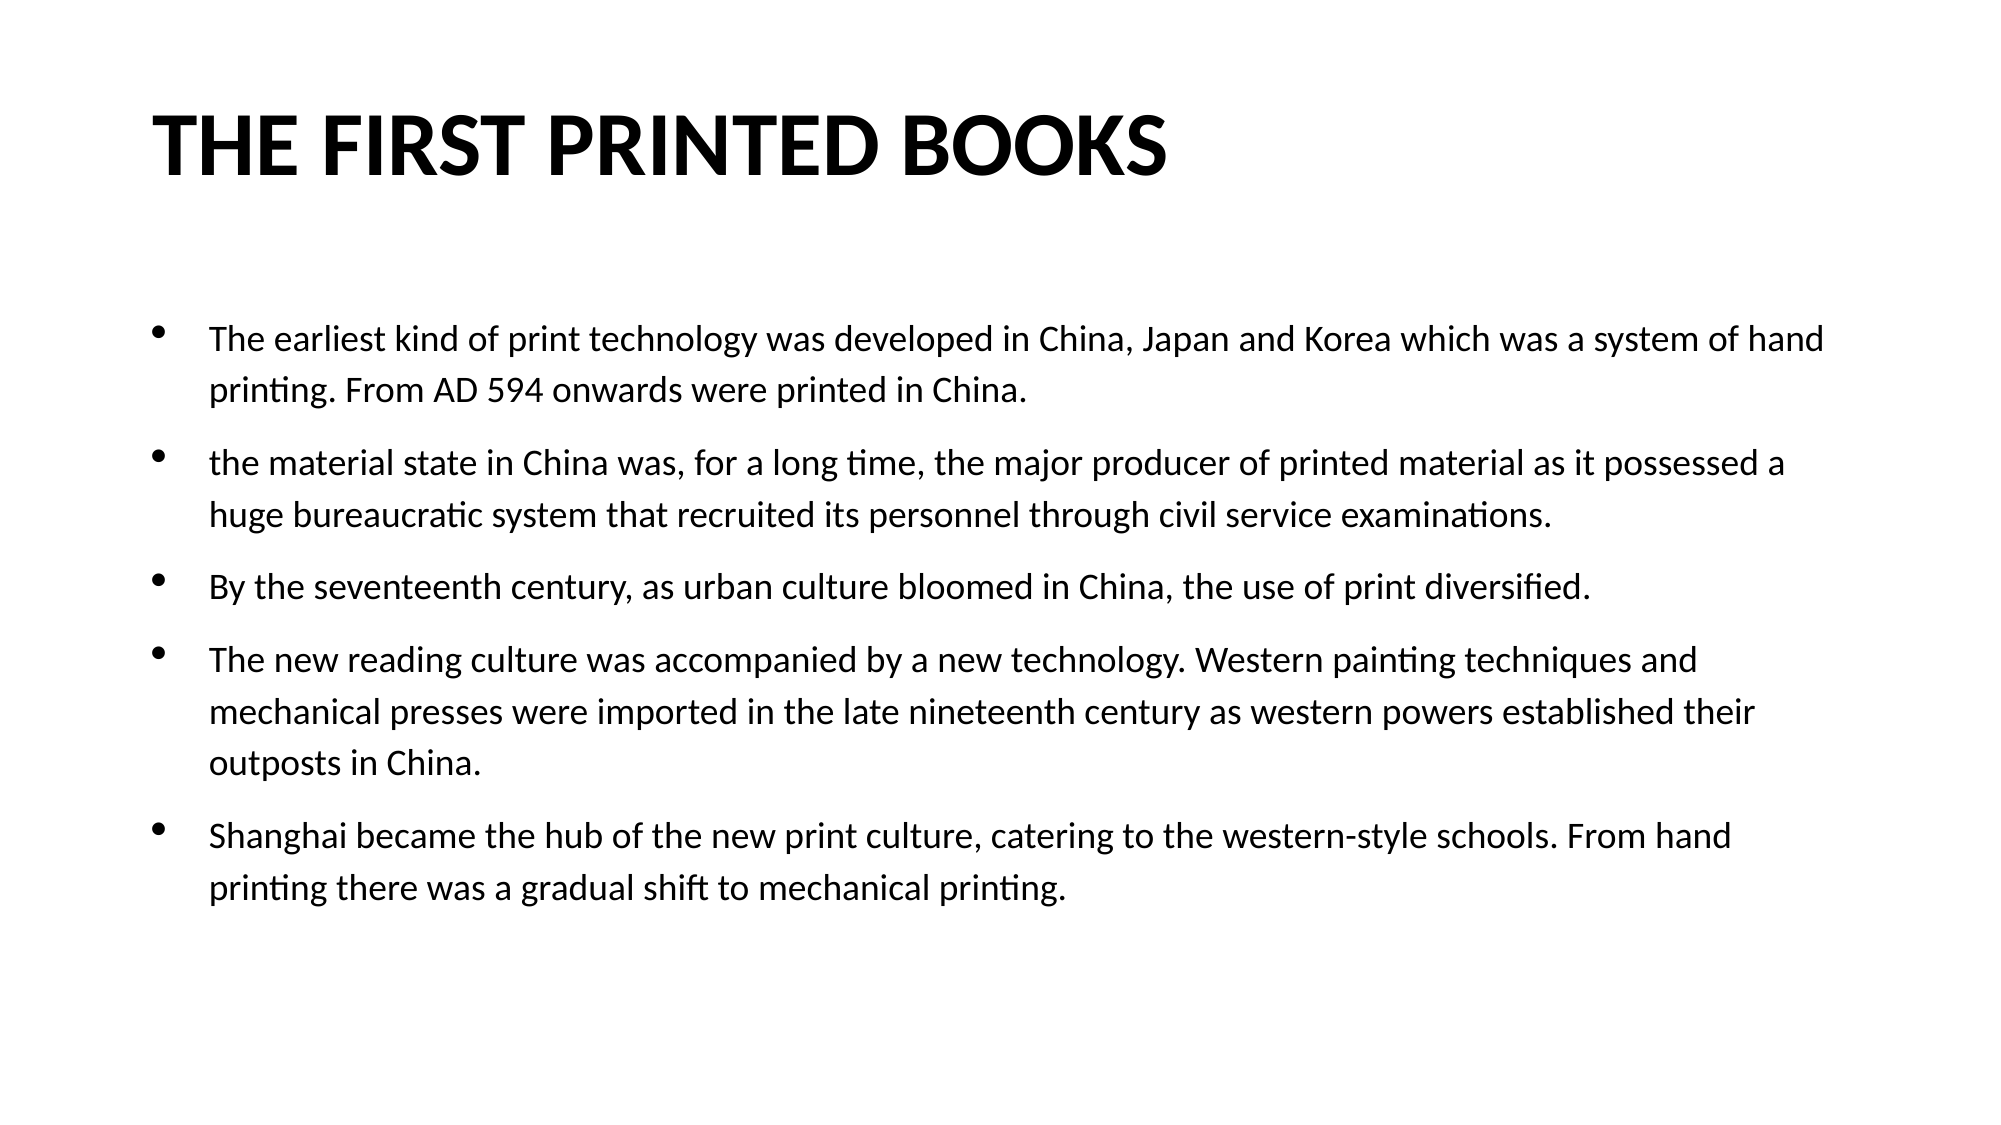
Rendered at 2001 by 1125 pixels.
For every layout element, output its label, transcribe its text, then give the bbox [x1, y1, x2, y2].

title THE FIRST PRINTED BOOKS [137, 59, 1863, 278]
list The earliest kind of print technology was developed in China, Japan and Korea which was a system of hand printing. From AD 594 onwards were printed in China. the material state in China was, for a long time, the major producer of printed material as it possessed a huge bureaucratic system that recruited its personnel through civil service examinations. By the seventeenth century, as urban culture bloomed in China, the use of print diversified. The new reading culture was accompanied by a new technology. Western painting techniques and mechanical presses were imported in the late nineteenth century as western powers established their outposts in China. Shanghai became the hub of the new print culture, catering to the western-style schools. From hand printing there was a gradual shift to mechanical printing. [137, 299, 1863, 1014]
